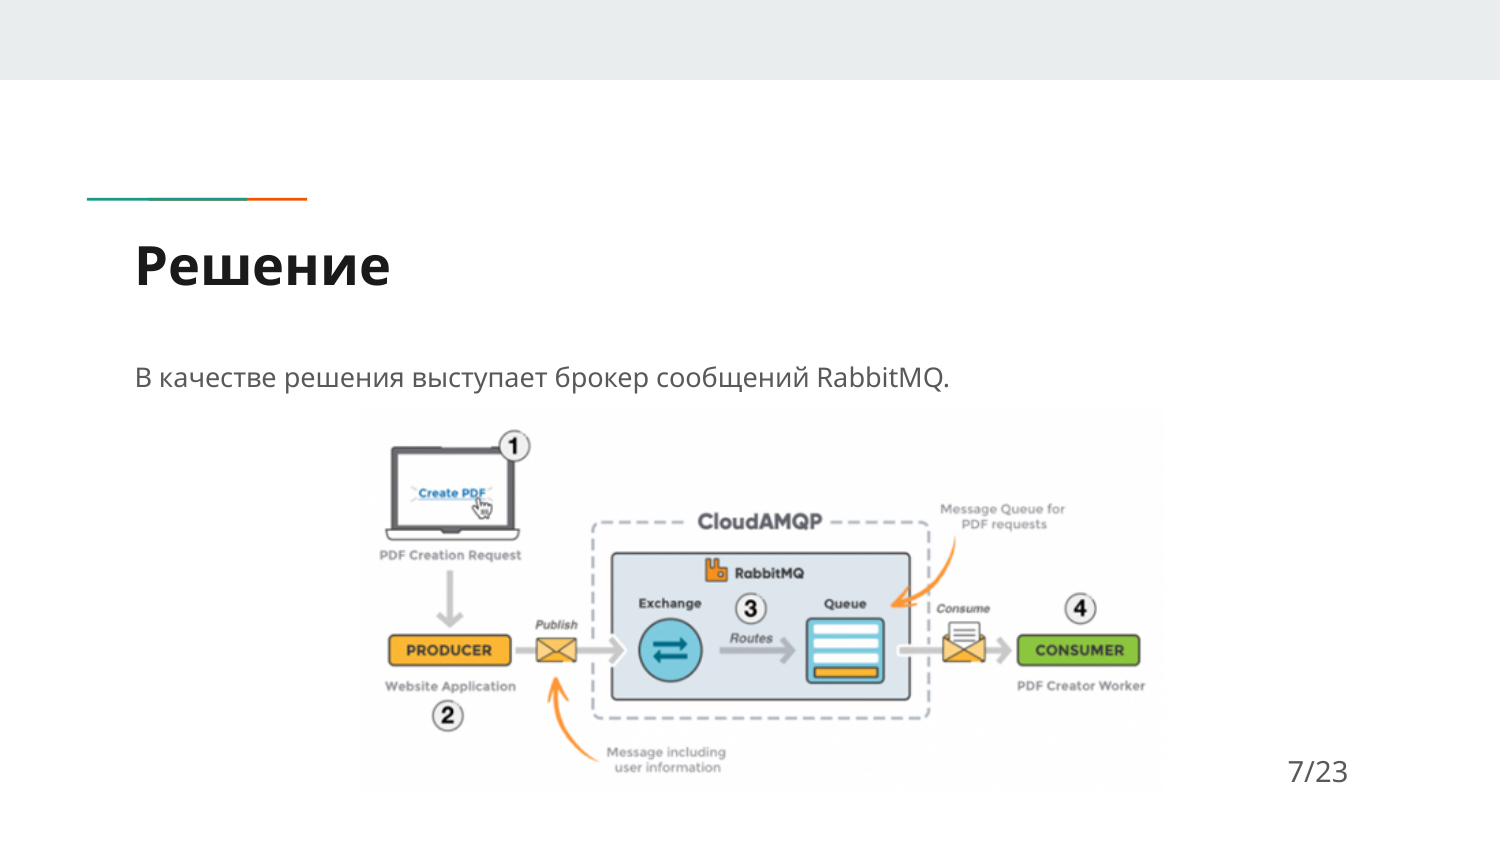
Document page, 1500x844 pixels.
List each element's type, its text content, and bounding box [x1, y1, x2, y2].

text_box 7/23 [1272, 733, 1500, 844]
list В качестве решения выступает брокер сообщений RabbitMQ. [119, 341, 1381, 712]
title Решение [119, 216, 1381, 305]
picture [344, 396, 1199, 806]
